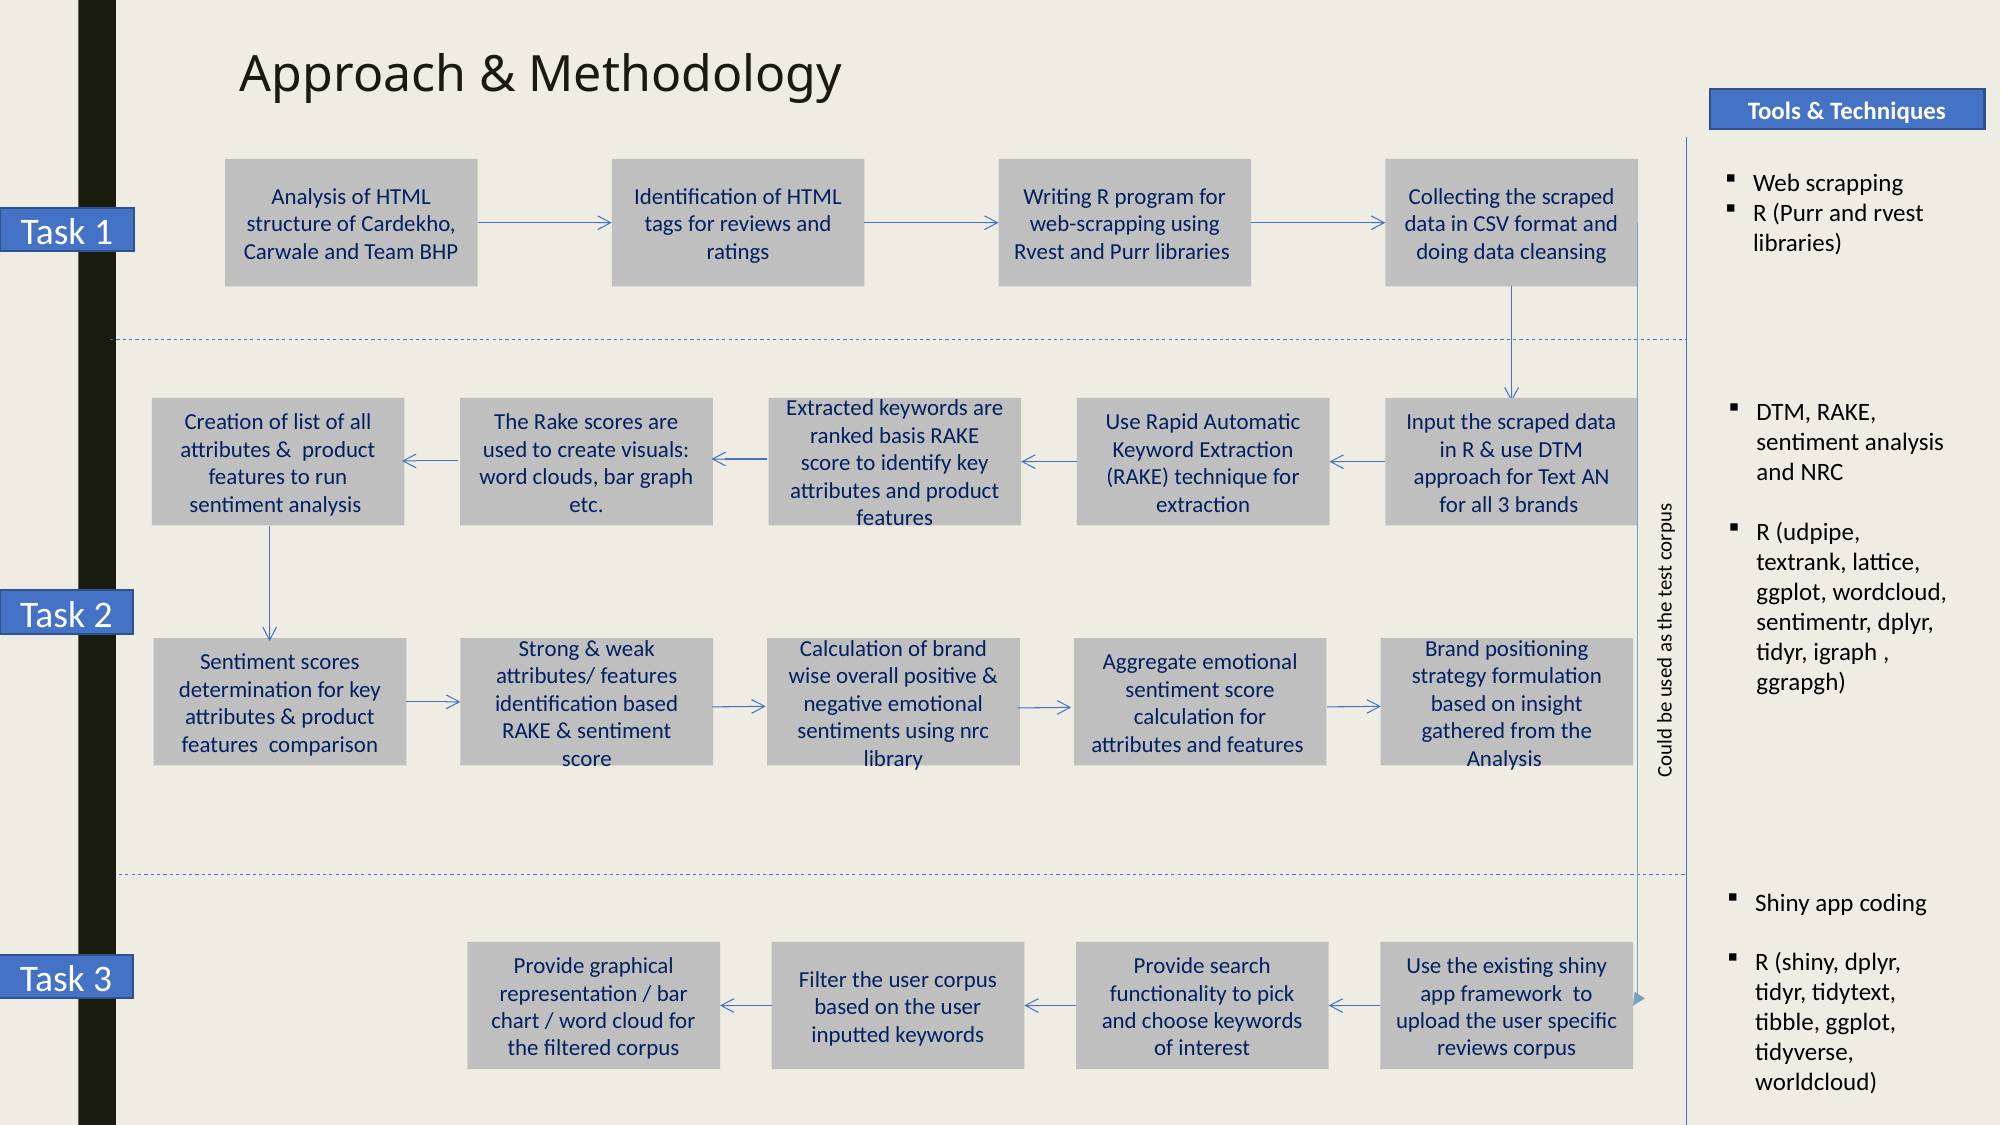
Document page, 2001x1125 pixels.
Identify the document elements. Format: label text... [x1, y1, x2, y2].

text_box Filter the user corpus based on the user inputted keywords [771, 941, 1025, 1070]
text_box Provide graphical representation / bar chart / word cloud for the filtered corpus [467, 941, 721, 1070]
text_box Aggregate emotional sentiment score calculation for attributes and features [1073, 638, 1327, 766]
text_box Use Rapid Automatic Keyword Extraction (RAKE) technique for extraction [1076, 397, 1330, 526]
text_box Collecting the scraped data in CSV format and doing data cleansing [1385, 158, 1638, 287]
text_box Brand positioning strategy formulation based on insight gathered from the Analysis [1380, 638, 1633, 766]
text_box Shiny app coding R (shiny, dplyr, tidyr, tidytext, tibble, ggplot, tidyverse, worldcloud) [1712, 878, 1970, 1125]
text_box Use the existing shiny app framework to upload the user specific reviews corpus [1380, 941, 1634, 1070]
text_box The Rake scores are used to create visuals: word clouds, bar graph etc. [460, 397, 713, 526]
text_box Tools & Techniques [1709, 89, 1985, 130]
text_box Provide search functionality to pick and choose keywords of interest [1076, 941, 1329, 1070]
text_box Identification of HTML tags for reviews and ratings [611, 158, 865, 287]
text_box Task 3 [0, 954, 133, 999]
text_box Web scrapping R (Purr and rvest libraries) [1709, 158, 1968, 294]
text_box Analysis of HTML structure of Cardekho, Carwale and Team BHP [225, 158, 478, 287]
text_box Task 1 [0, 207, 134, 252]
text_box Strong & weak attributes/ features identification based RAKE & sentiment score [460, 638, 714, 766]
text_box DTM, RAKE, sentiment analysis and NRC R (udpipe, textrank, lattice, ggplot, wordcloud, sentimentr, dplyr, tidyr, igraph , ggrapgh) [1713, 388, 1972, 733]
text_box Sentiment scores determination for key attributes & product features comparison [153, 638, 407, 766]
text_box Extracted keywords are ranked basis RAKE score to identify key attributes and product features [768, 397, 1022, 526]
text_box Could be used as the test corpus [1643, 480, 1684, 797]
text_box Calculation of brand wise overall positive & negative emotional sentiments using nrc library [767, 638, 1020, 766]
text_box Writing R program for web-scrapping using Rvest and Purr libraries [998, 158, 1252, 287]
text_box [1633, 222, 1638, 1006]
text_box Task 2 [0, 590, 134, 635]
text_box Input the scraped data in R & use DTM approach for Text AN for all 3 brands [1385, 397, 1633, 526]
text_box Approach & Methodology [224, 41, 1800, 137]
text_box Creation of list of all attributes & product features to run sentiment analysis [151, 397, 405, 526]
